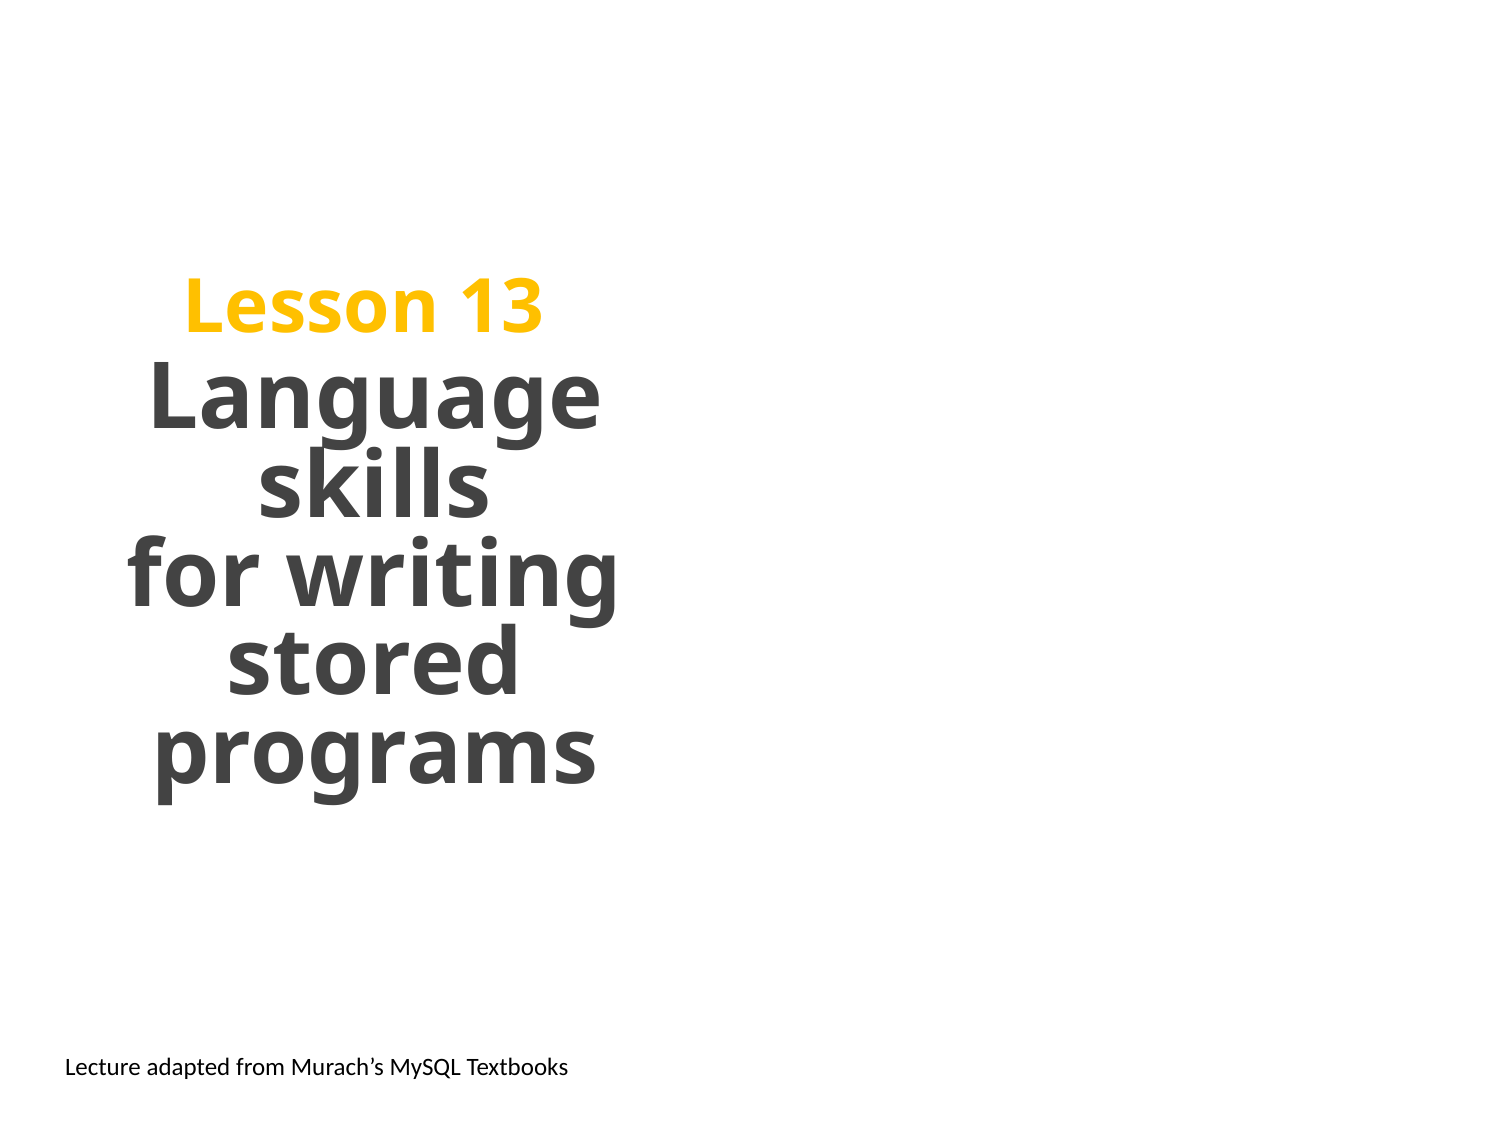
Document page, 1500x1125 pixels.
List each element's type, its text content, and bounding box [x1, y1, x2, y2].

text_box Lecture adapted from Murach’s MySQL Textbooks [50, 1042, 625, 1088]
list Language skills for writing stored programs [87, 350, 663, 838]
title Lesson 13 [182, 268, 568, 350]
